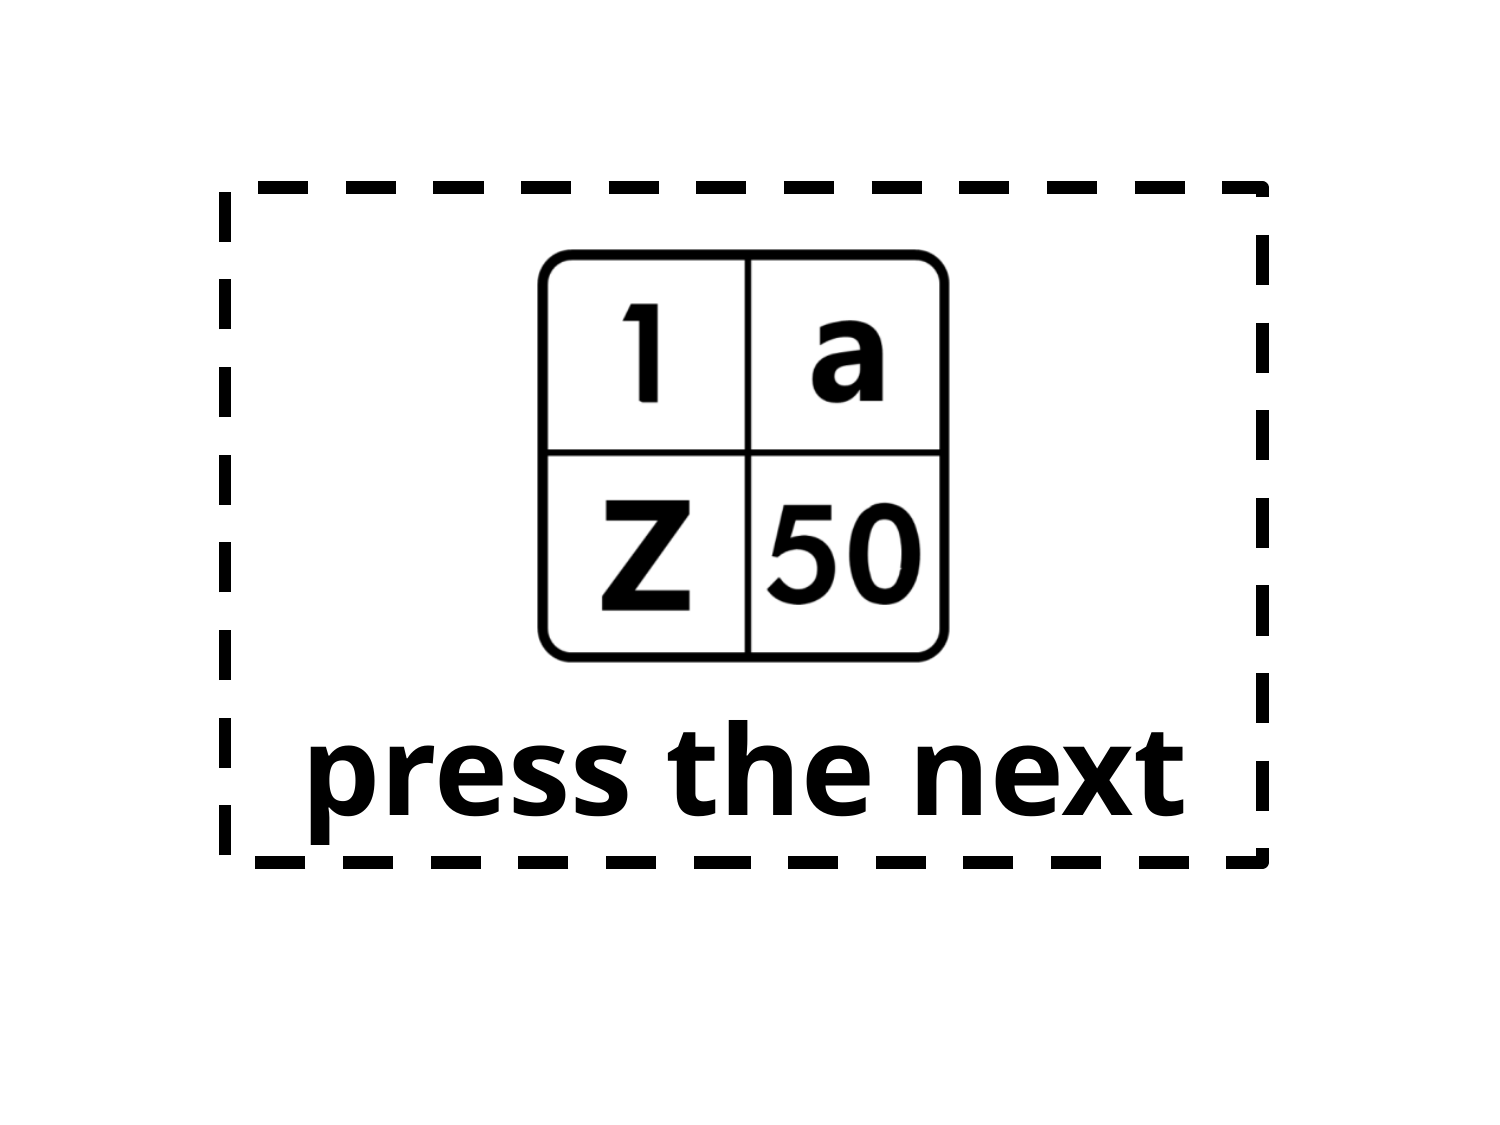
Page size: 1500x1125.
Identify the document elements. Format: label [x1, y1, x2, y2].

text_box [224, 187, 1263, 863]
